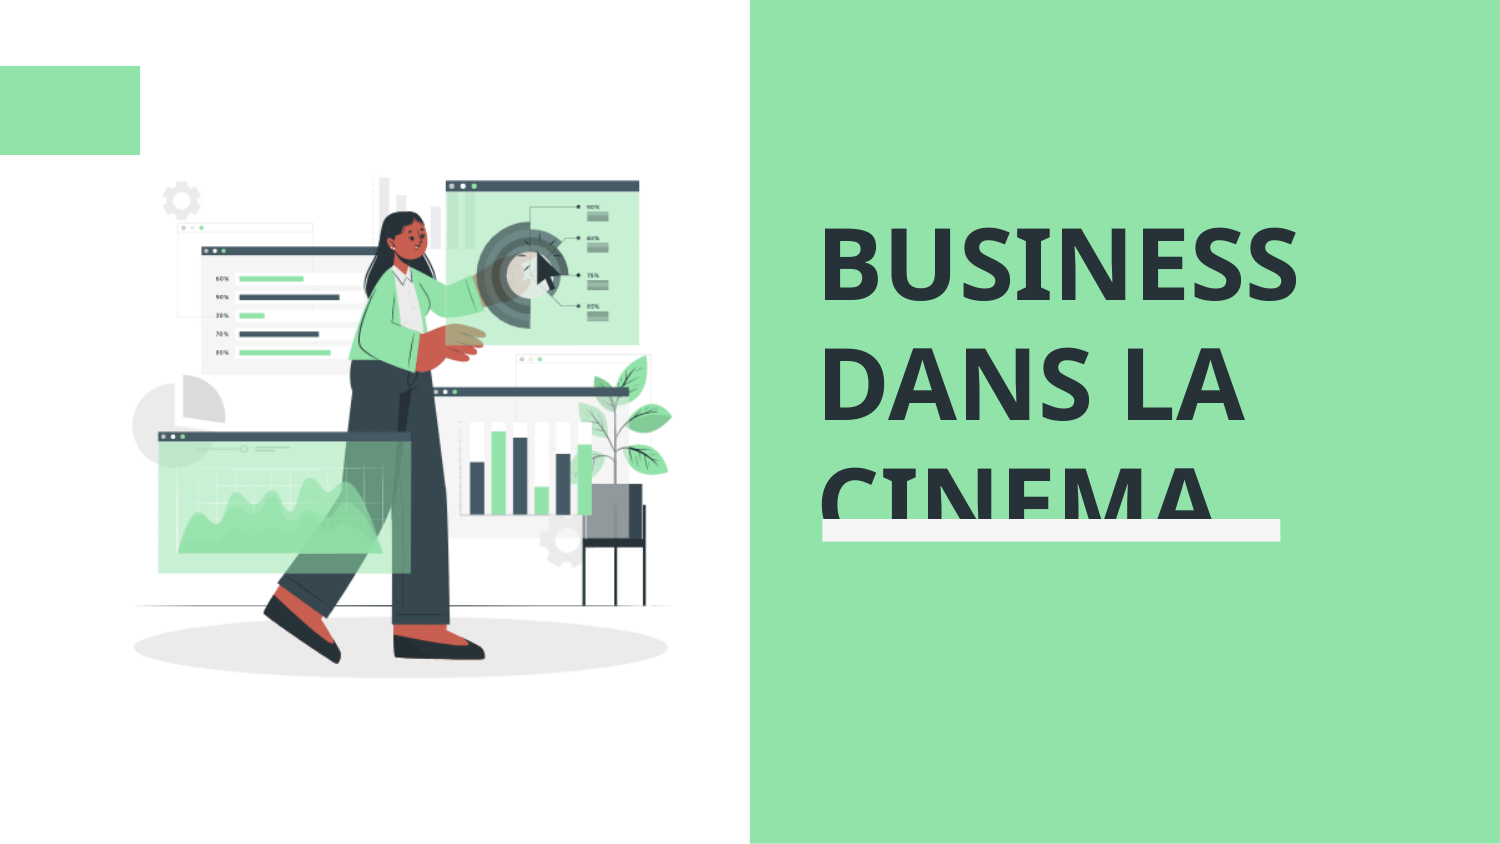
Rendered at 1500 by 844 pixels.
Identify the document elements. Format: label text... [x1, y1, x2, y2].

text_box [822, 519, 1281, 542]
picture [88, 109, 713, 734]
title BUSINESS DANS LA CINEMA [801, 260, 1475, 502]
text_box [0, 65, 141, 155]
